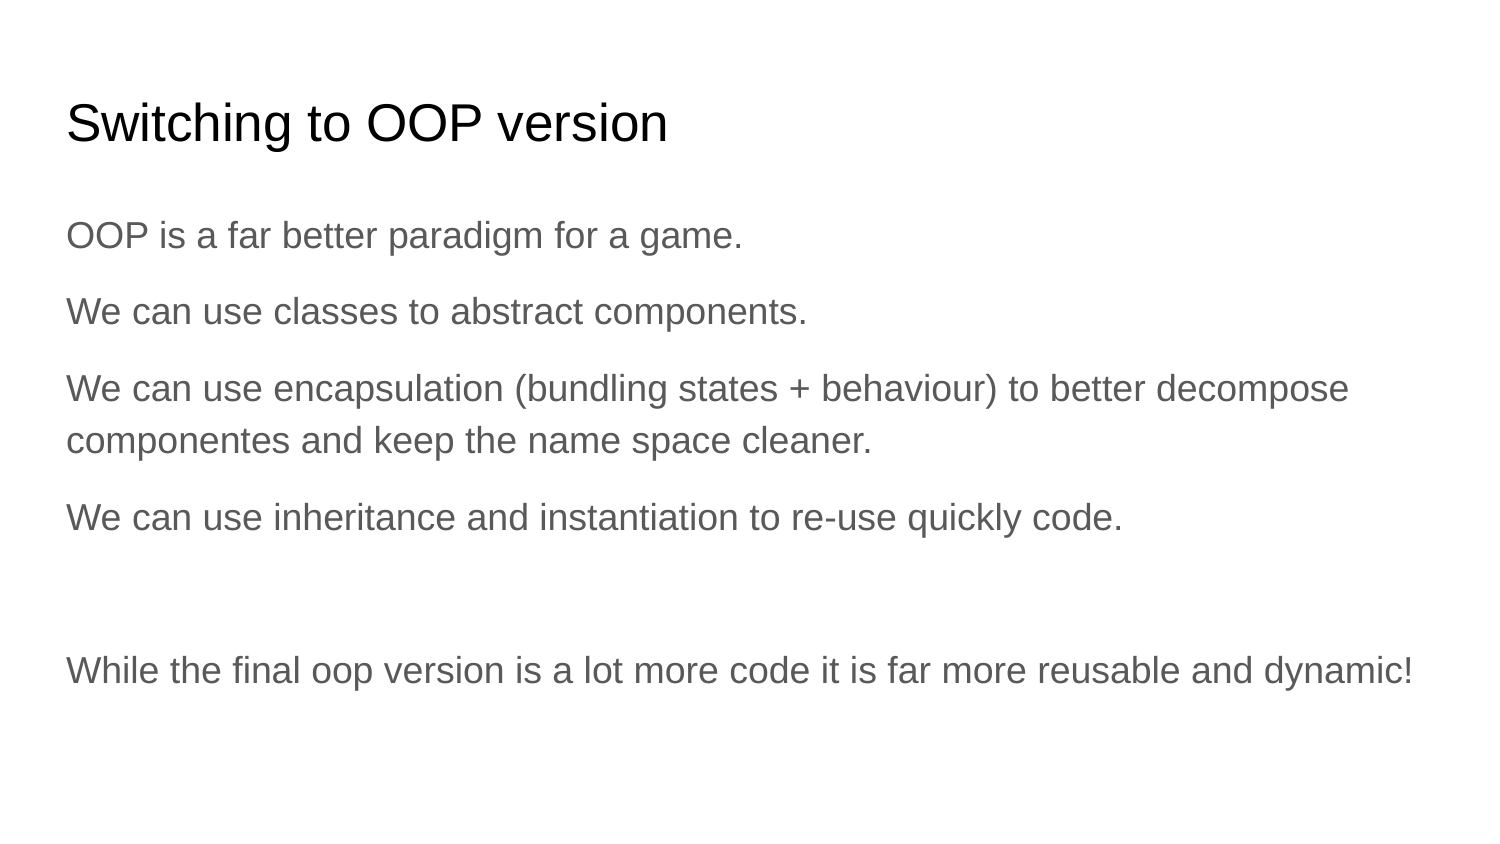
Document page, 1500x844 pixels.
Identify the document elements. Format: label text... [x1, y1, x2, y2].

list OOP is a far better paradigm for a game. We can use classes to abstract components. We can use encapsulation (bundling states + behaviour) to better decompose componentes and keep the name space cleaner. We can use inheritance and instantiation to re-use quickly code. While the final oop version is a lot more code it is far more reusable and dynamic! [51, 189, 1449, 750]
title Switching to OOP version [51, 72, 1449, 167]
